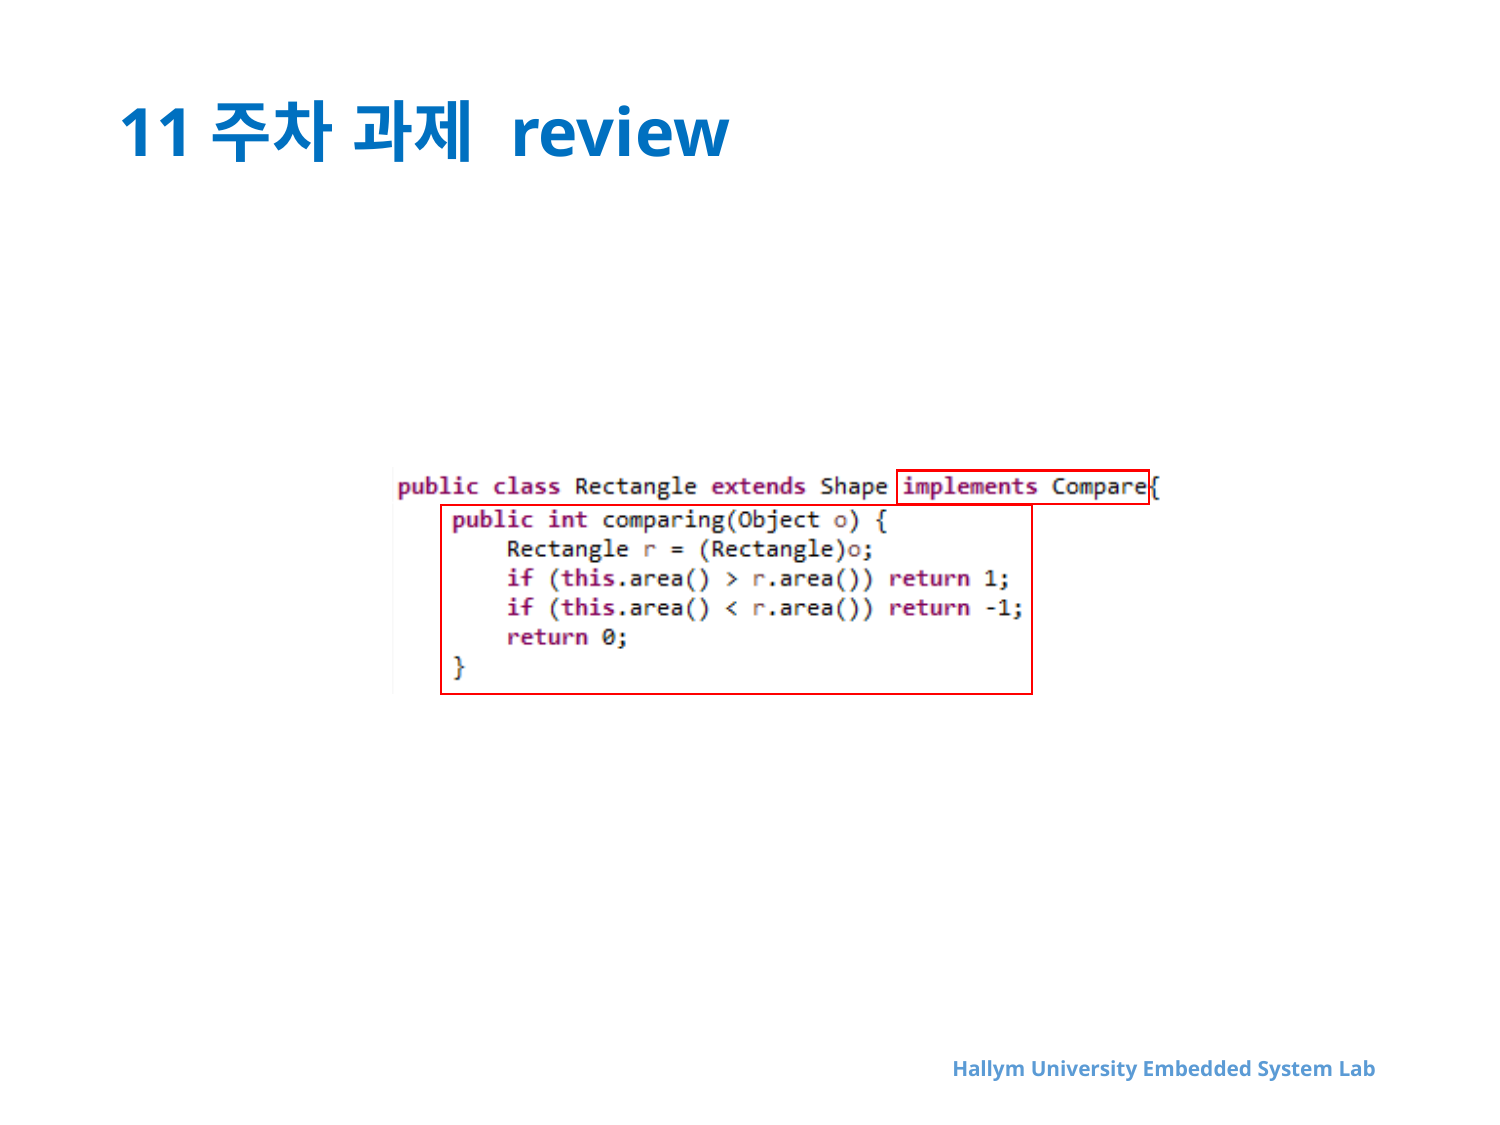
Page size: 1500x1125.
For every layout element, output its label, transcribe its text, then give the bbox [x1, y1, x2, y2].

footer Hallym University Embedded System Lab [876, 1039, 1452, 1100]
title 11주차 과제 review [103, 59, 1397, 211]
picture [392, 467, 1191, 694]
